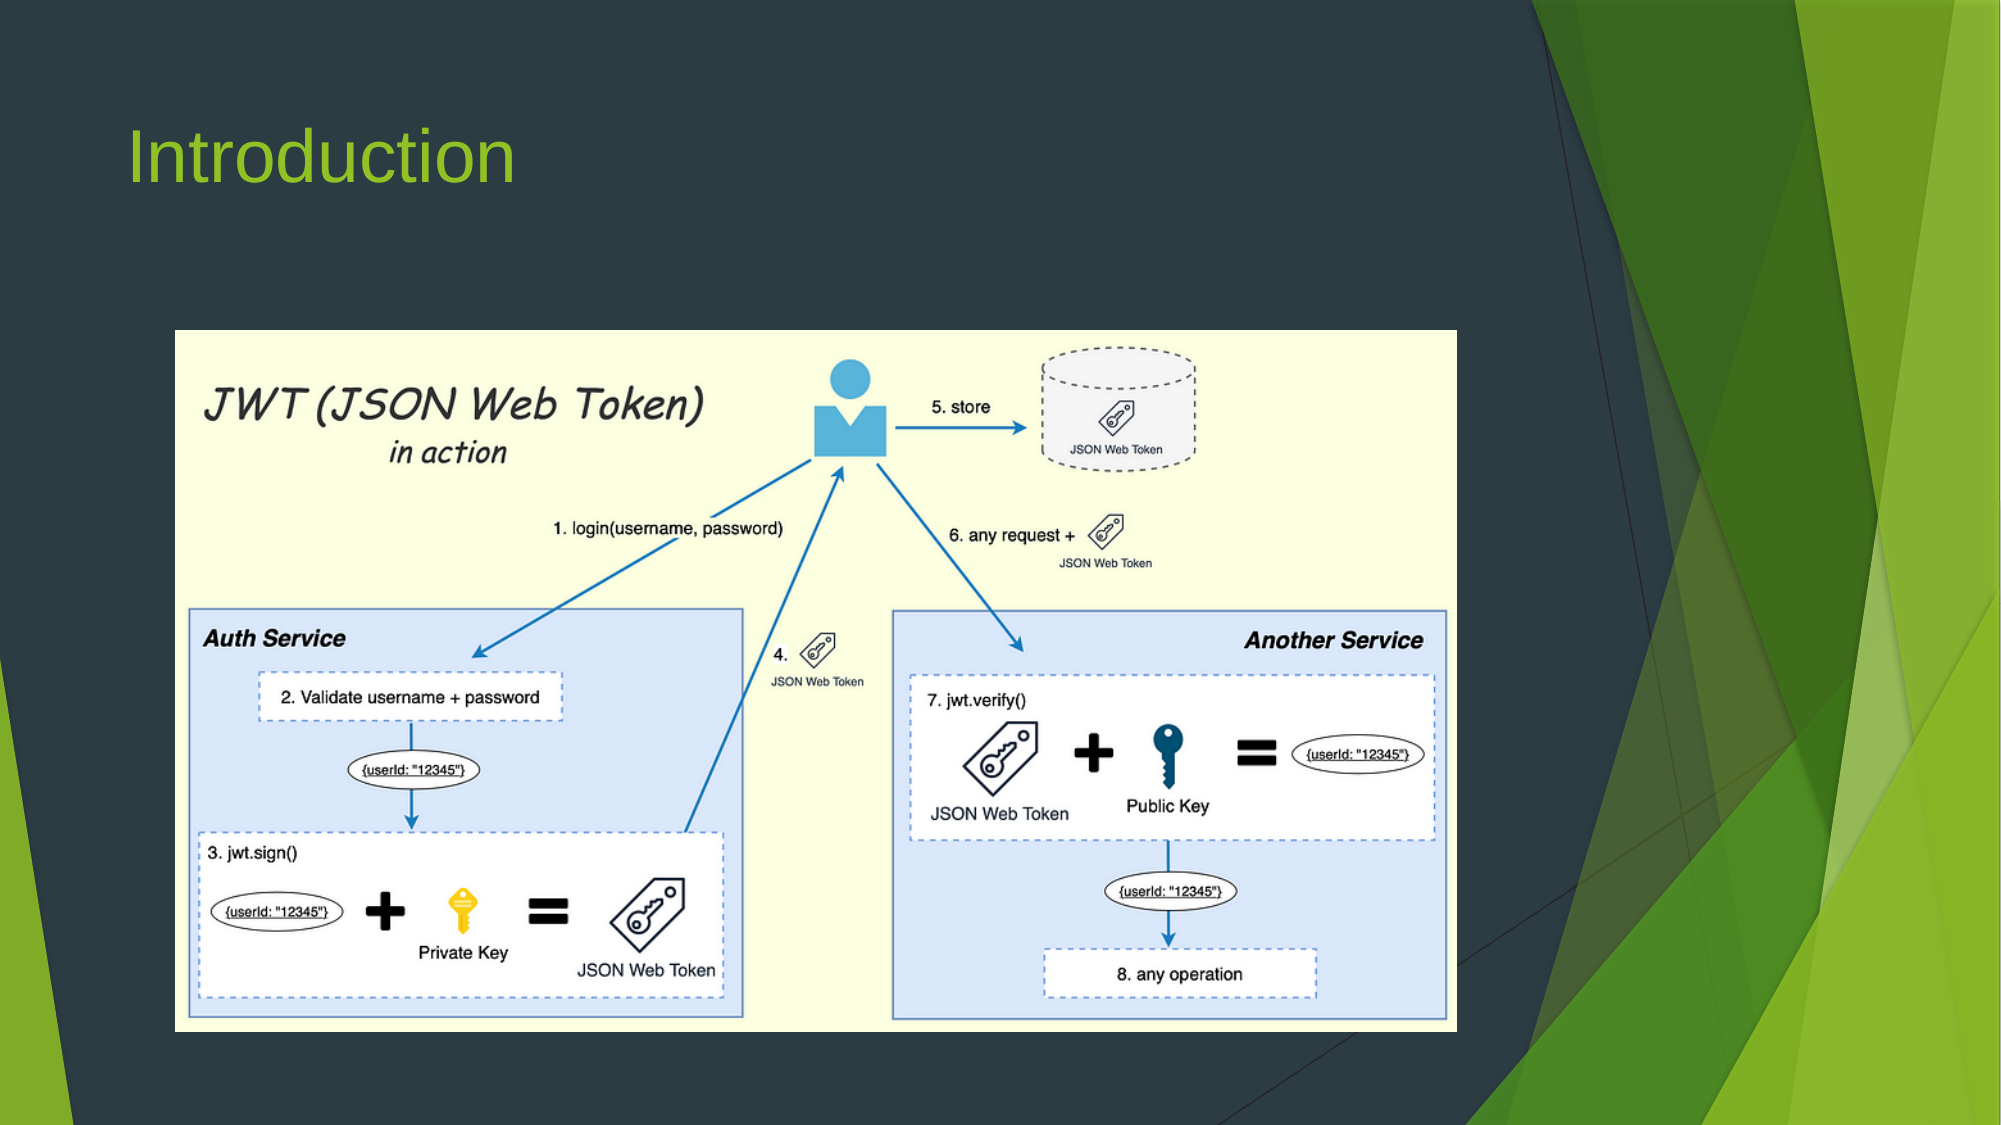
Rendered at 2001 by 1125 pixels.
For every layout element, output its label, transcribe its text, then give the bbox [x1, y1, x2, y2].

title Introduction [111, 99, 1522, 317]
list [175, 330, 1457, 1032]
